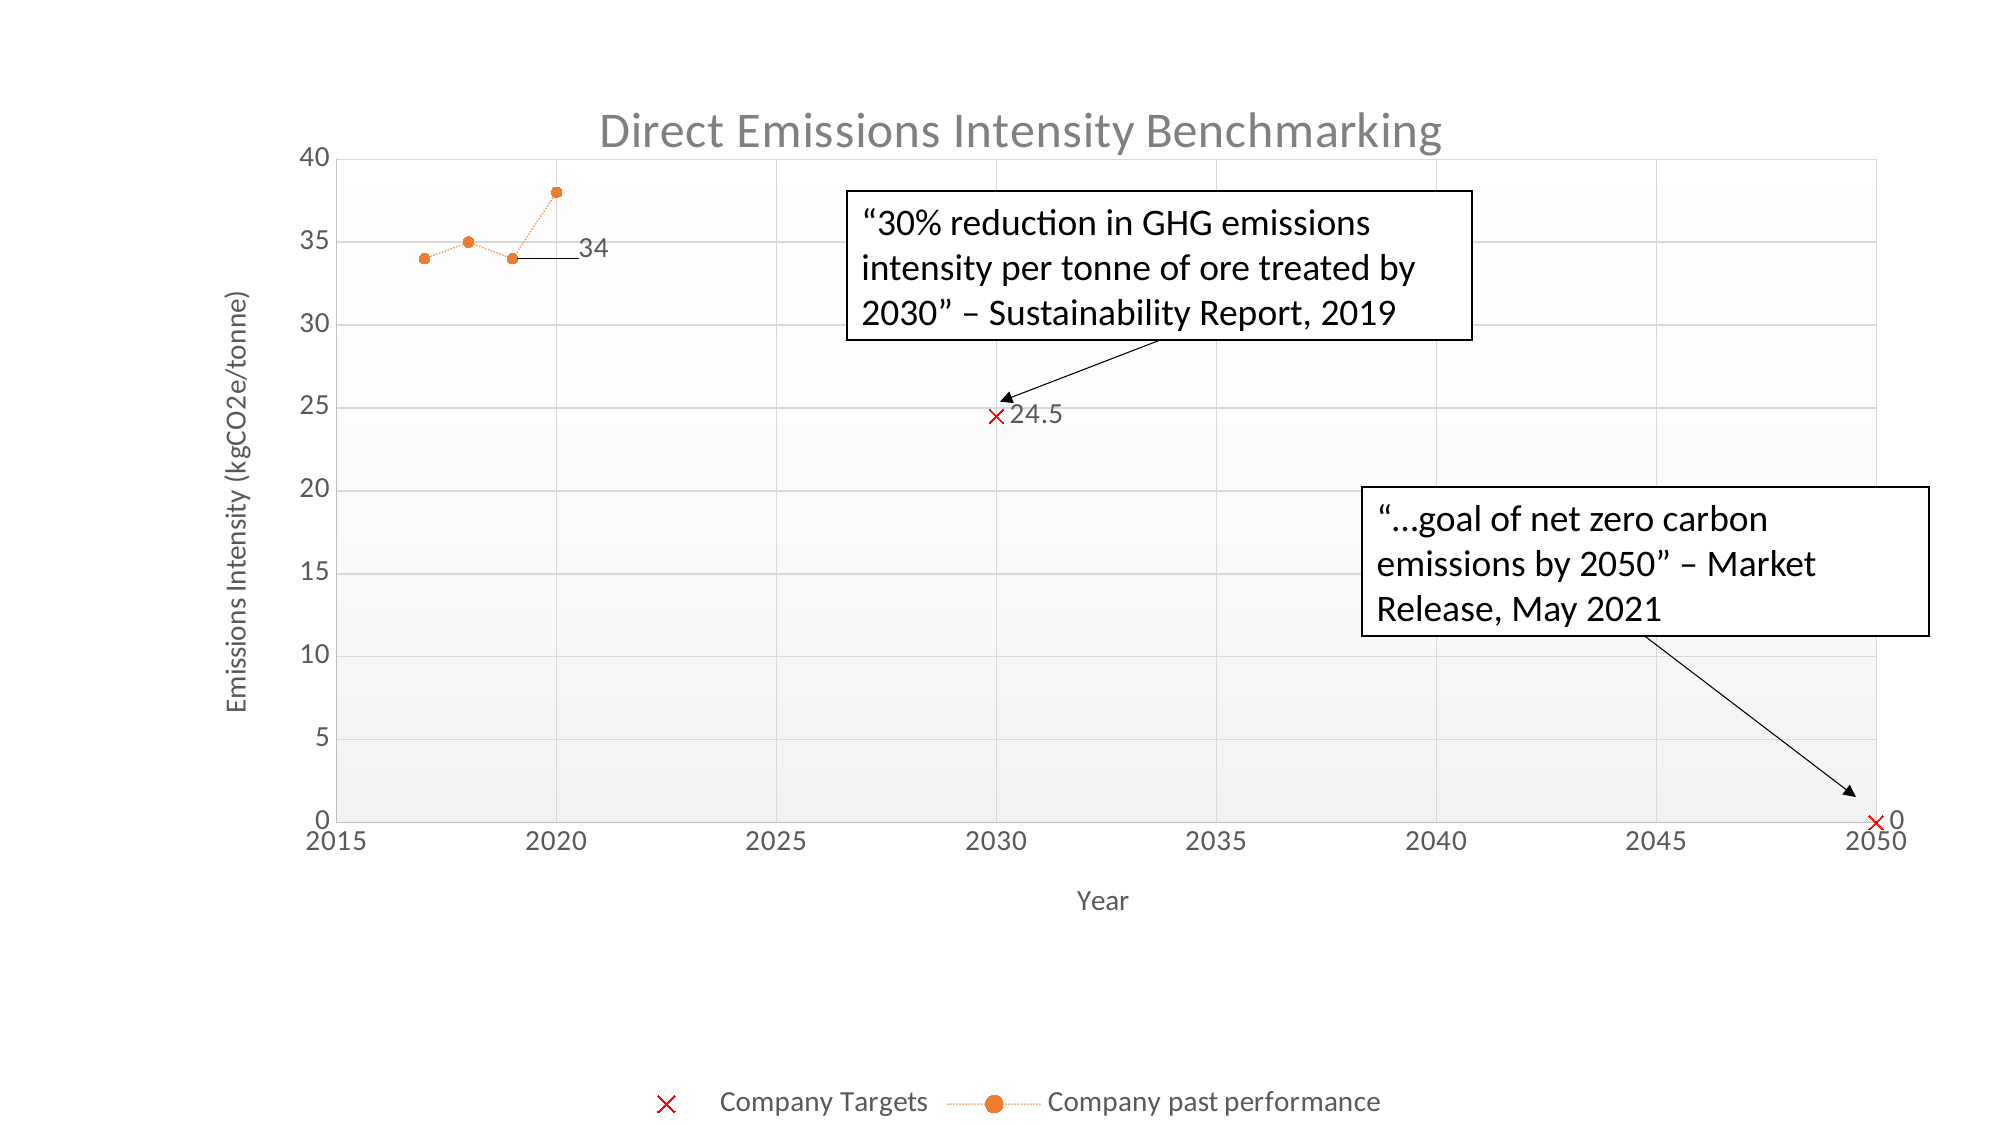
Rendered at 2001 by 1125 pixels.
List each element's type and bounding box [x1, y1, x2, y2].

chart [71, 63, 1929, 1125]
text_box [999, 342, 1160, 402]
text_box [1645, 638, 1856, 797]
